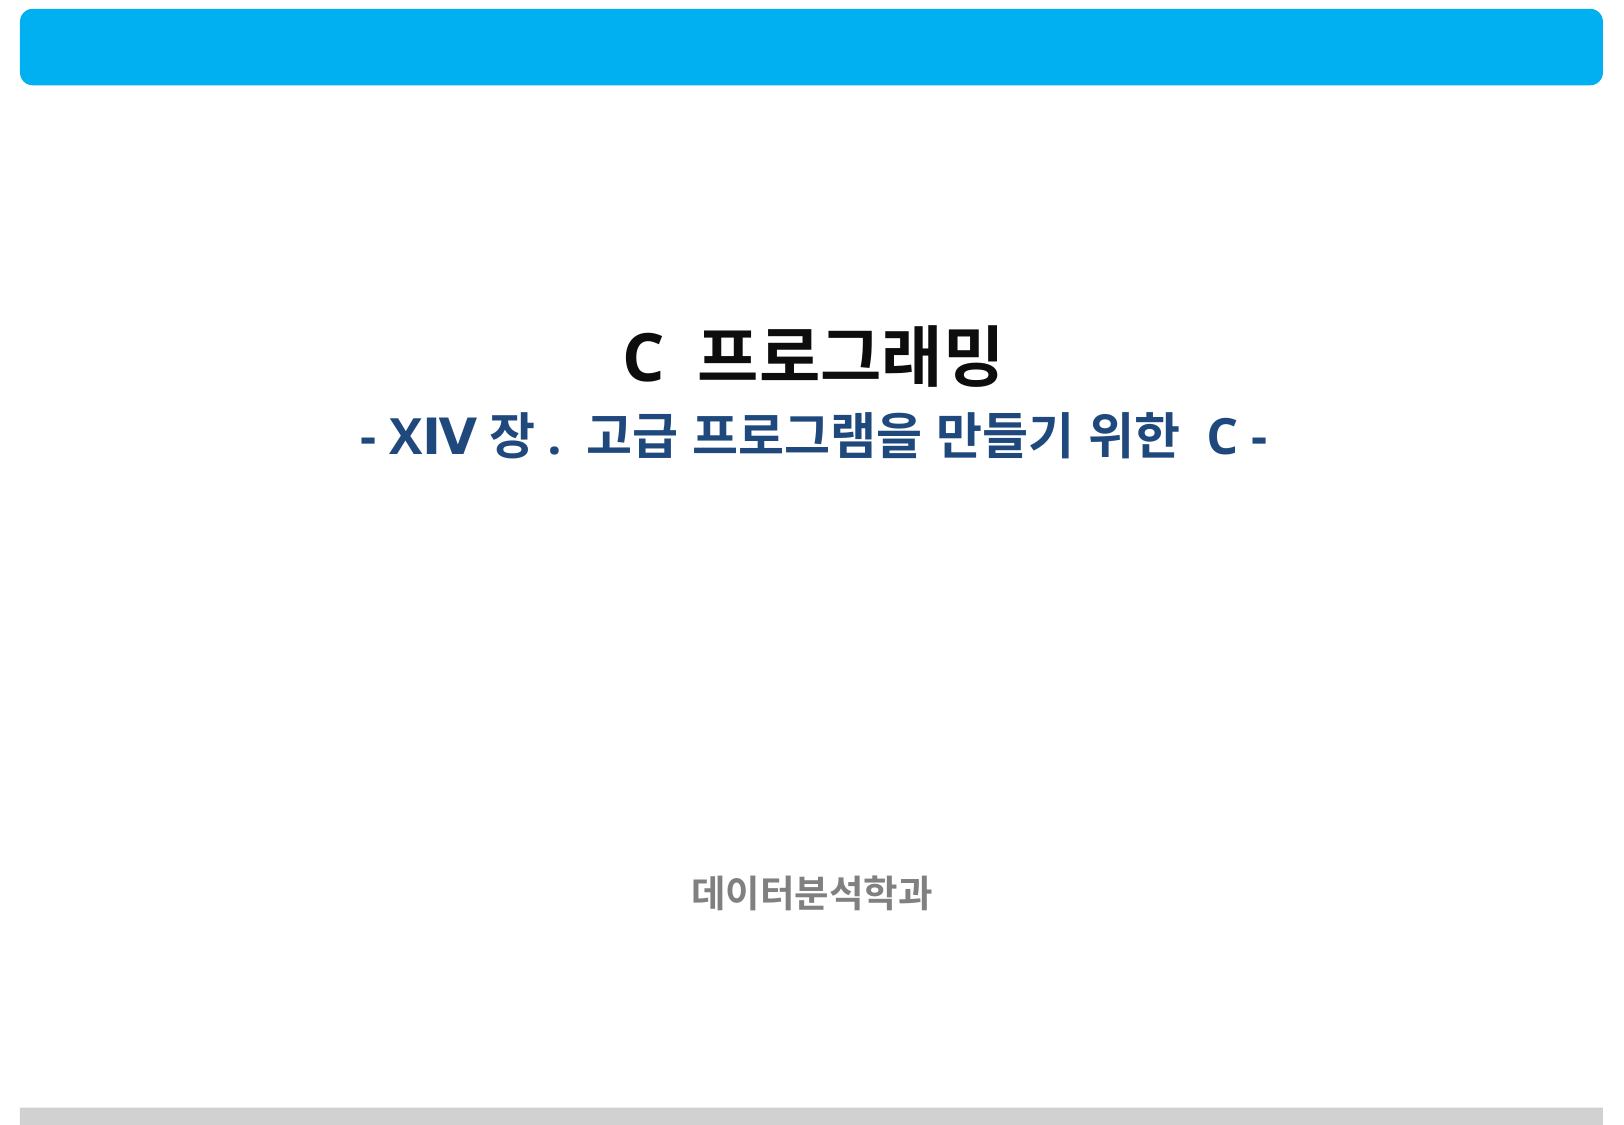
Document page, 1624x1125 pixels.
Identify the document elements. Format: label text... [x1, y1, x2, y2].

list 데이터분석학과 [363, 862, 1261, 953]
list C 프로그래밍 - XⅣ장. 고급 프로그램을 만들기 위한 C - [82, 307, 1545, 539]
